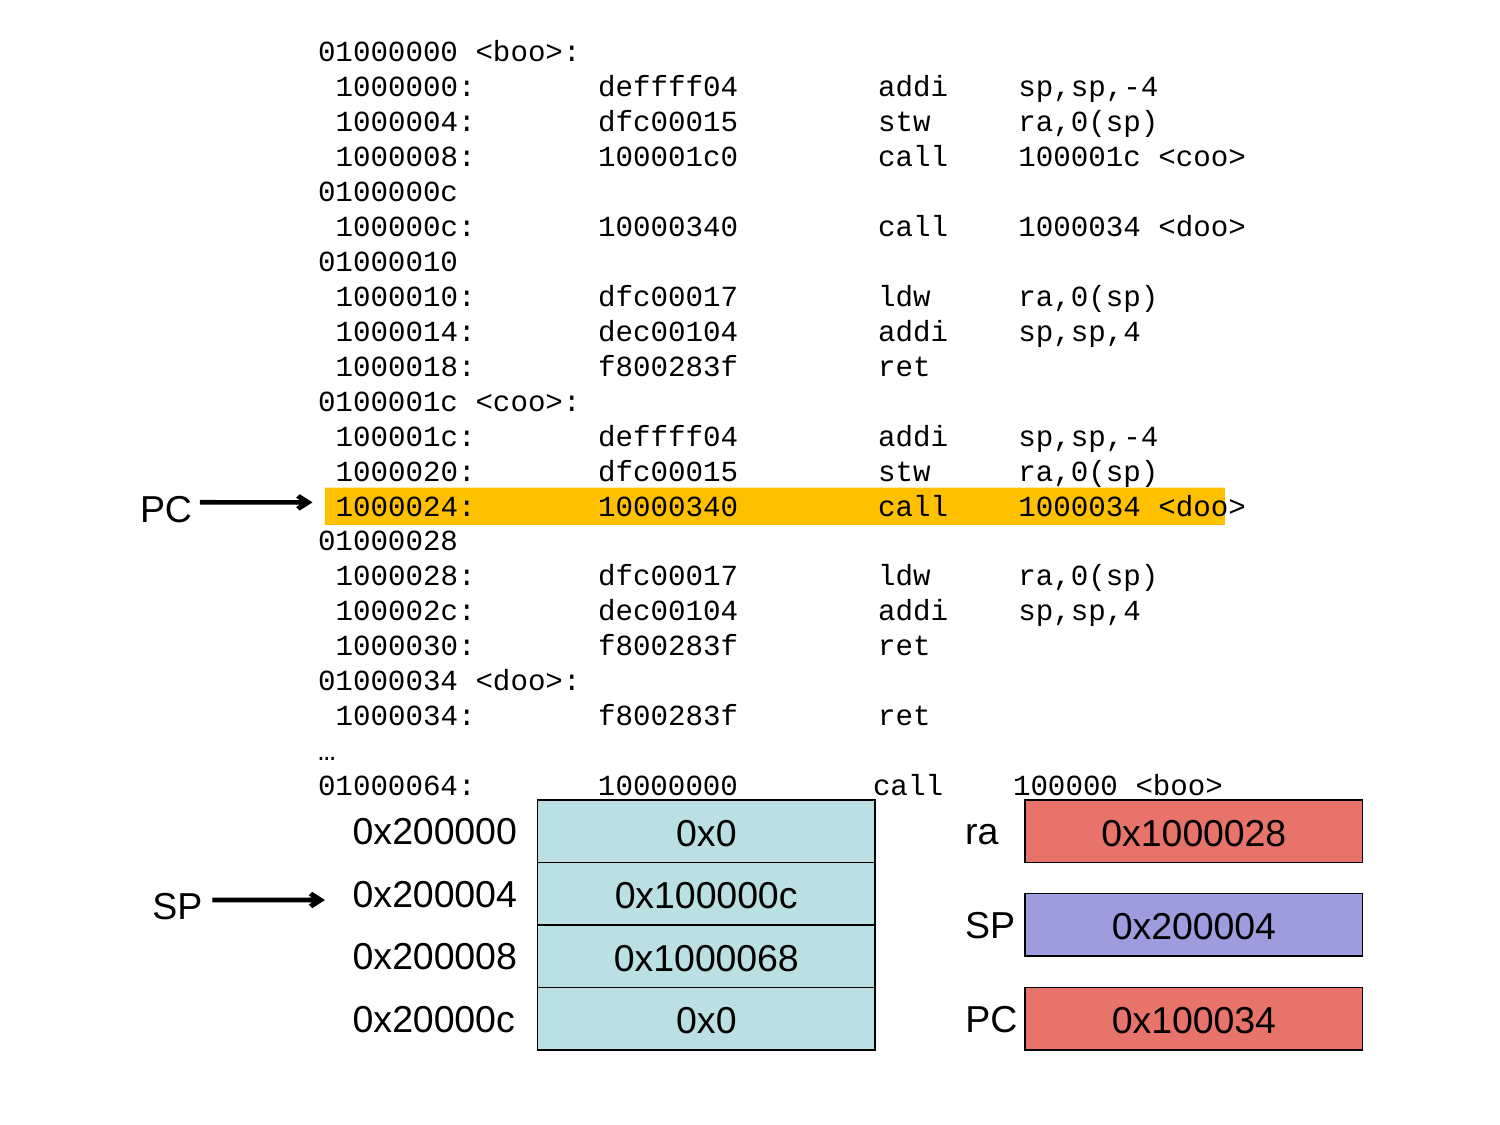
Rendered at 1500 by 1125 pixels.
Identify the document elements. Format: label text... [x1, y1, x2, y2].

text_box PC [950, 987, 1033, 1048]
text_box 0x200004 [337, 862, 532, 923]
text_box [124, 477, 313, 538]
text_box SP [950, 893, 1031, 954]
text_box 0x100034 [1025, 987, 1363, 1051]
text_box 0x20000c [337, 987, 530, 1048]
text_box 0x200000 [337, 799, 532, 860]
text_box 0x200008 [337, 924, 532, 985]
text_box 01000000 <boo>: 1000000: deffff04 addi sp,sp,-4 1000004: dfc00015 stw ra,0(sp) 1000008: 100001c0 call 100001c <coo> 0100000c 100000c: 10000340 call 1000034 <doo> 01000010 1000010: dfc00017 ldw ra,0(sp) 1000014: dec00104 addi sp,sp,4 1000018: f800283f ret 0100001c <coo>: 100001c: deffff04 addi sp,sp,-4 1000020: dfc00015 stw ra,0(sp) 1000024: 10000340 call 1000034 <doo> 01000028 1000028: dfc00017 ldw ra,0(sp) 100002c: dec00104 addi sp,sp,4 1000030: f800283f ret 01000034 <doo>: 1000034: f800283f ret … 01000064: 10000000 call 100000 <boo> [303, 24, 1261, 844]
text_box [137, 874, 326, 936]
text_box ra [950, 799, 1014, 860]
text_box 0x0 [537, 799, 875, 862]
text_box 0x1000028 [1025, 799, 1363, 863]
text_box 0x100000c [537, 862, 875, 924]
text_box 0x200004 [1025, 893, 1363, 957]
text_box 0x1000068 [537, 924, 875, 987]
text_box 0x0 [537, 987, 875, 1050]
